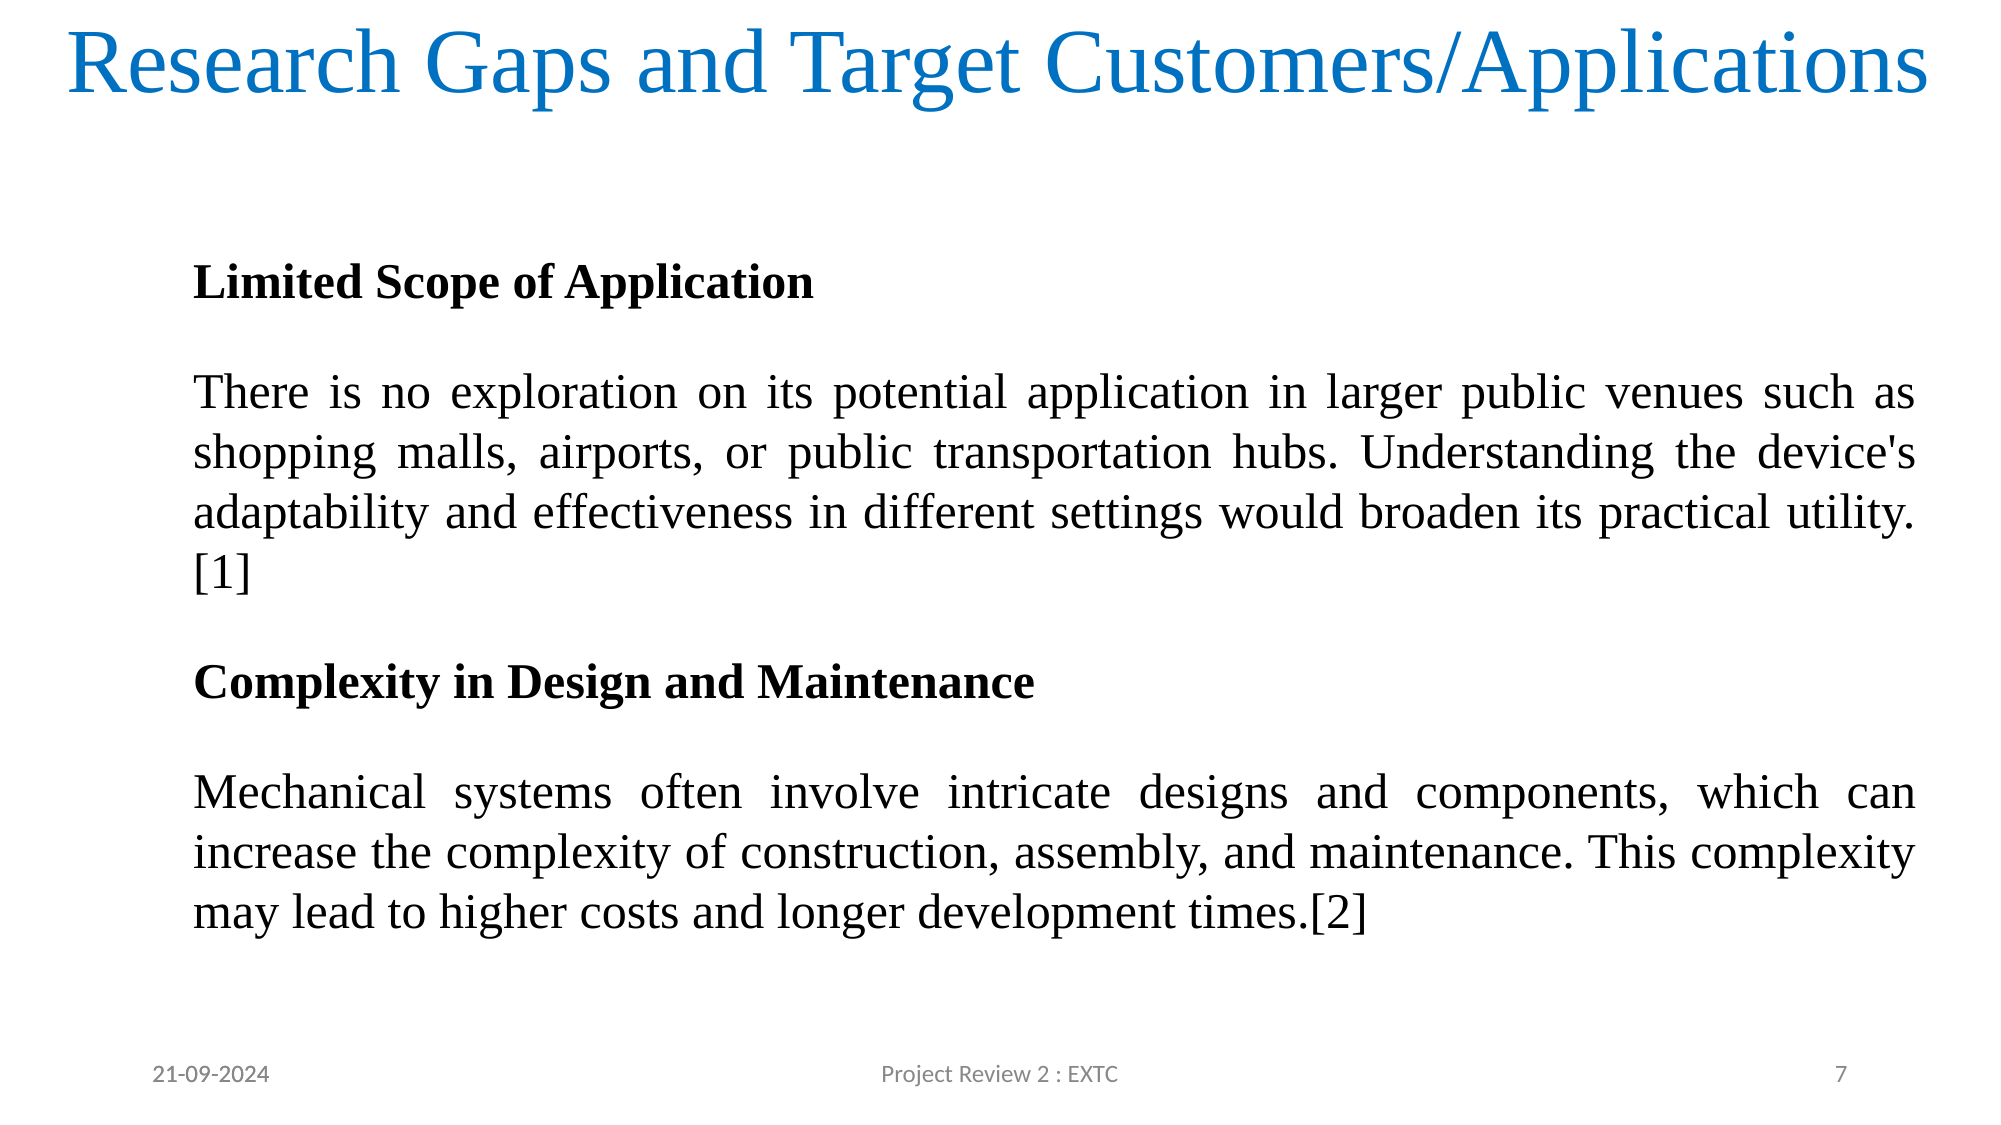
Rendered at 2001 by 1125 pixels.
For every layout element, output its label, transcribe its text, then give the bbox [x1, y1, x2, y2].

footer Project Review 2 : EXTC [662, 1042, 1338, 1103]
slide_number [137, 1042, 588, 1103]
title Research Gaps and Target Customers/Applications [0, 0, 2000, 126]
slide_number ‹#› [1412, 1042, 1863, 1103]
text_box Limited Scope of Application There is no exploration on its potential application in larger public venues such as shopping malls, airports, or public transportation hubs. Understanding the device's adaptability and effectiveness in different settings would broaden its practical utility.[1] Complexity in Design and Maintenance Mechanical systems often involve intricate designs and components, which can increase the complexity of construction, assembly, and maintenance. This complexity may lead to higher costs and longer development times.[2] [178, 233, 1933, 948]
